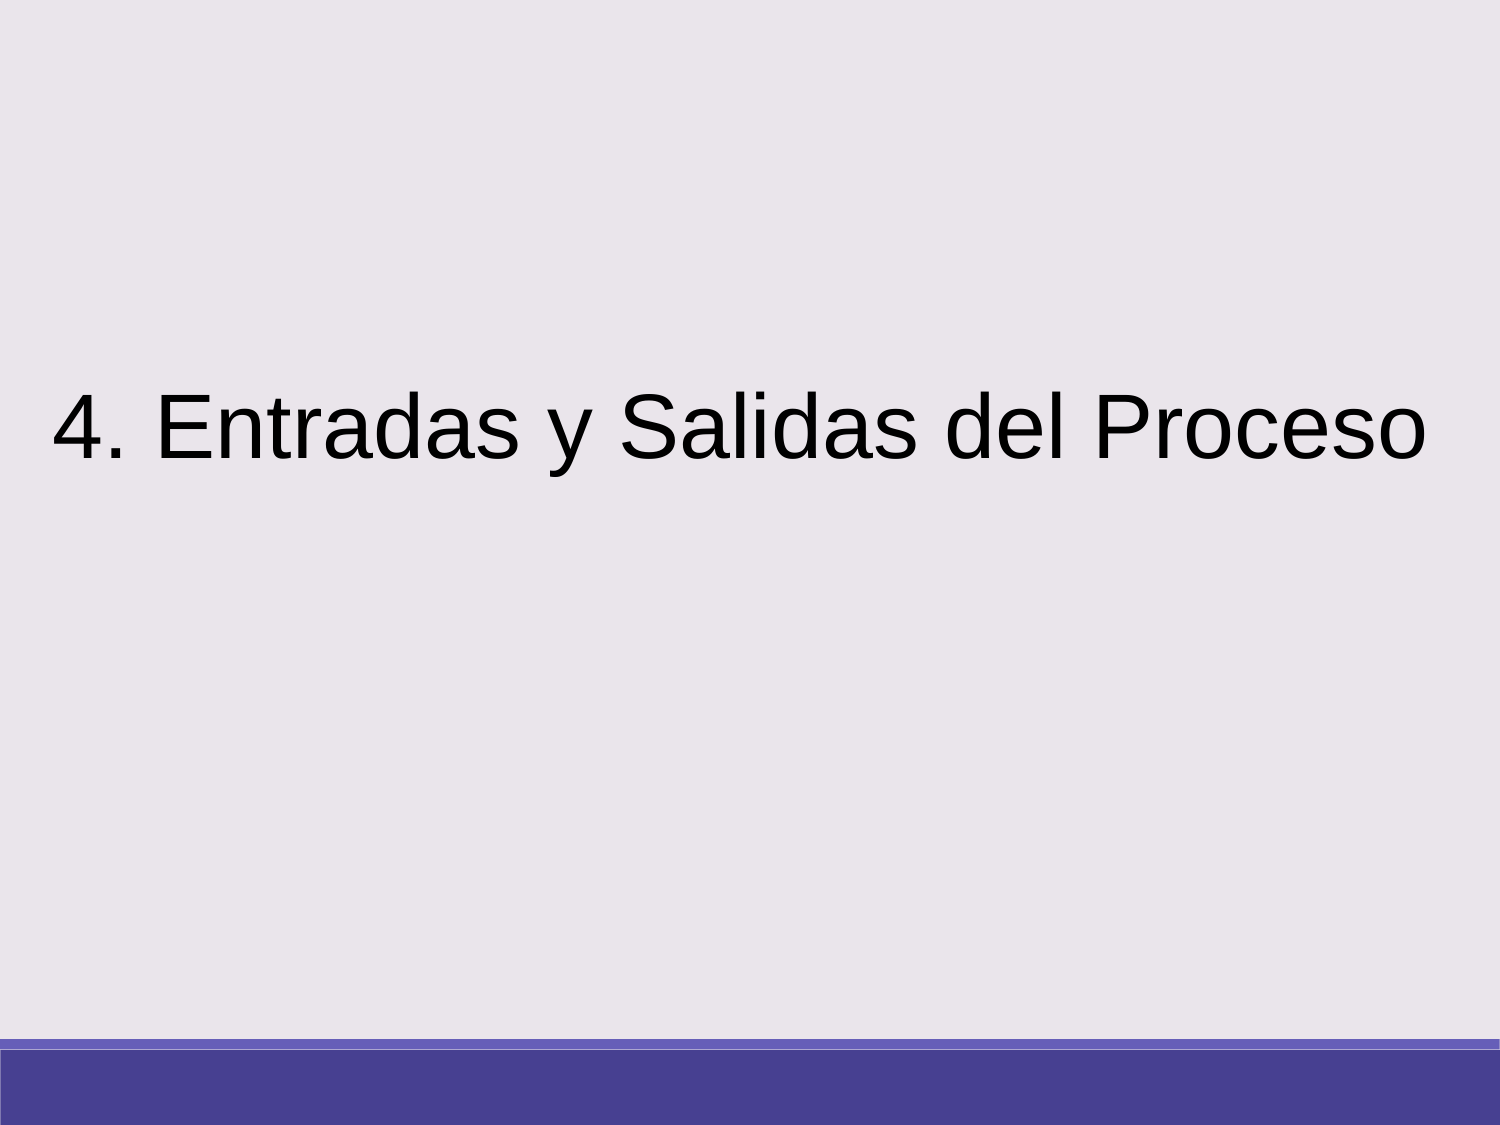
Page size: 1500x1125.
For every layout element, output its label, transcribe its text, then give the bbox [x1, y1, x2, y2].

text_box 4. Entradas y Salidas del Proceso [38, 353, 1462, 485]
